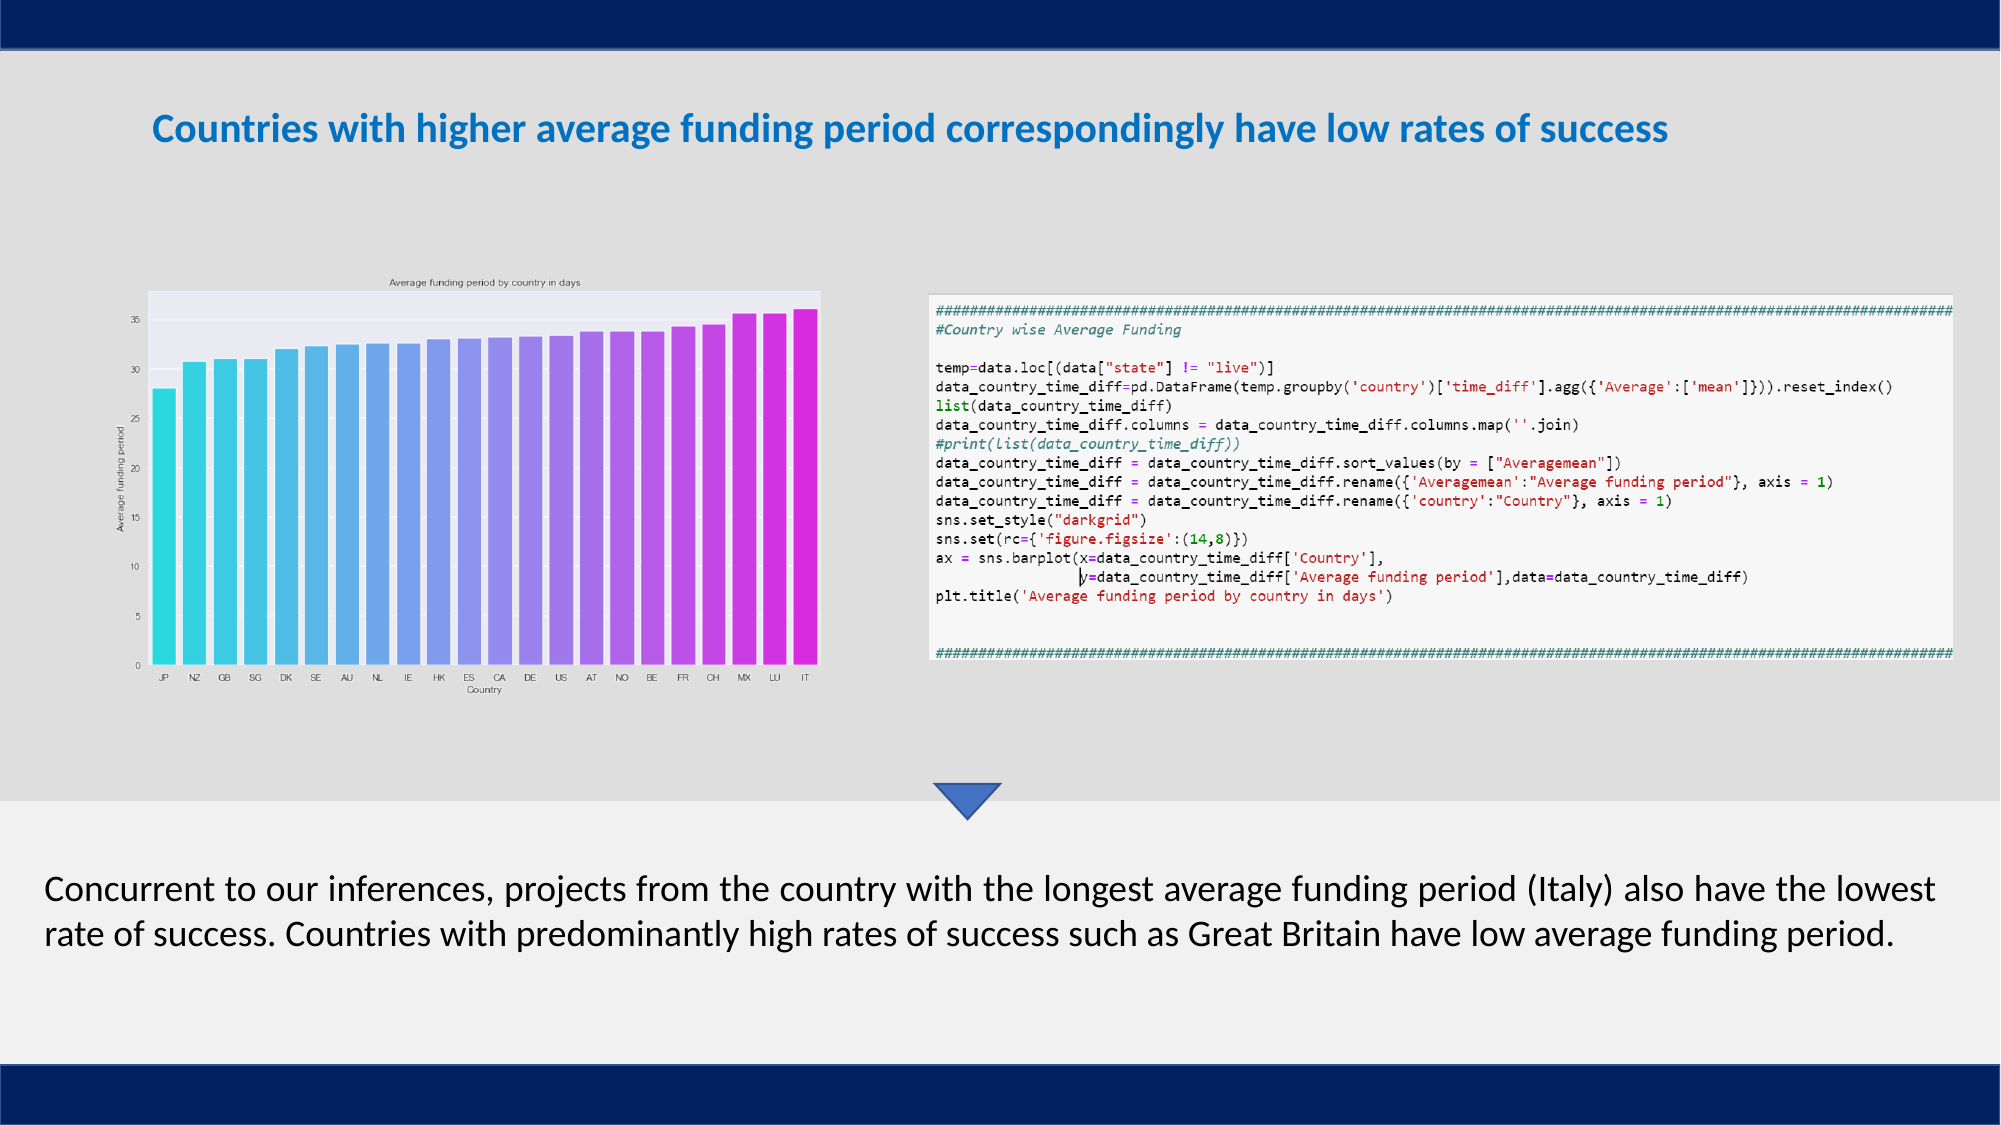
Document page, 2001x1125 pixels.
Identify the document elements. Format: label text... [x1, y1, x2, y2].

text_box [932, 782, 1003, 821]
text_box Concurrent to our inferences, projects from the country with the longest average funding period (Italy) also have the lowest rate of success. Countries with predominantly high rates of success such as Great Britain have low average funding period. [29, 856, 1954, 962]
text_box [0, 47, 2000, 803]
picture [928, 293, 1953, 660]
text_box [0, 803, 2000, 1065]
title Countries with higher average funding period correspondingly have low rates of success [137, 20, 1863, 238]
picture [105, 271, 823, 695]
